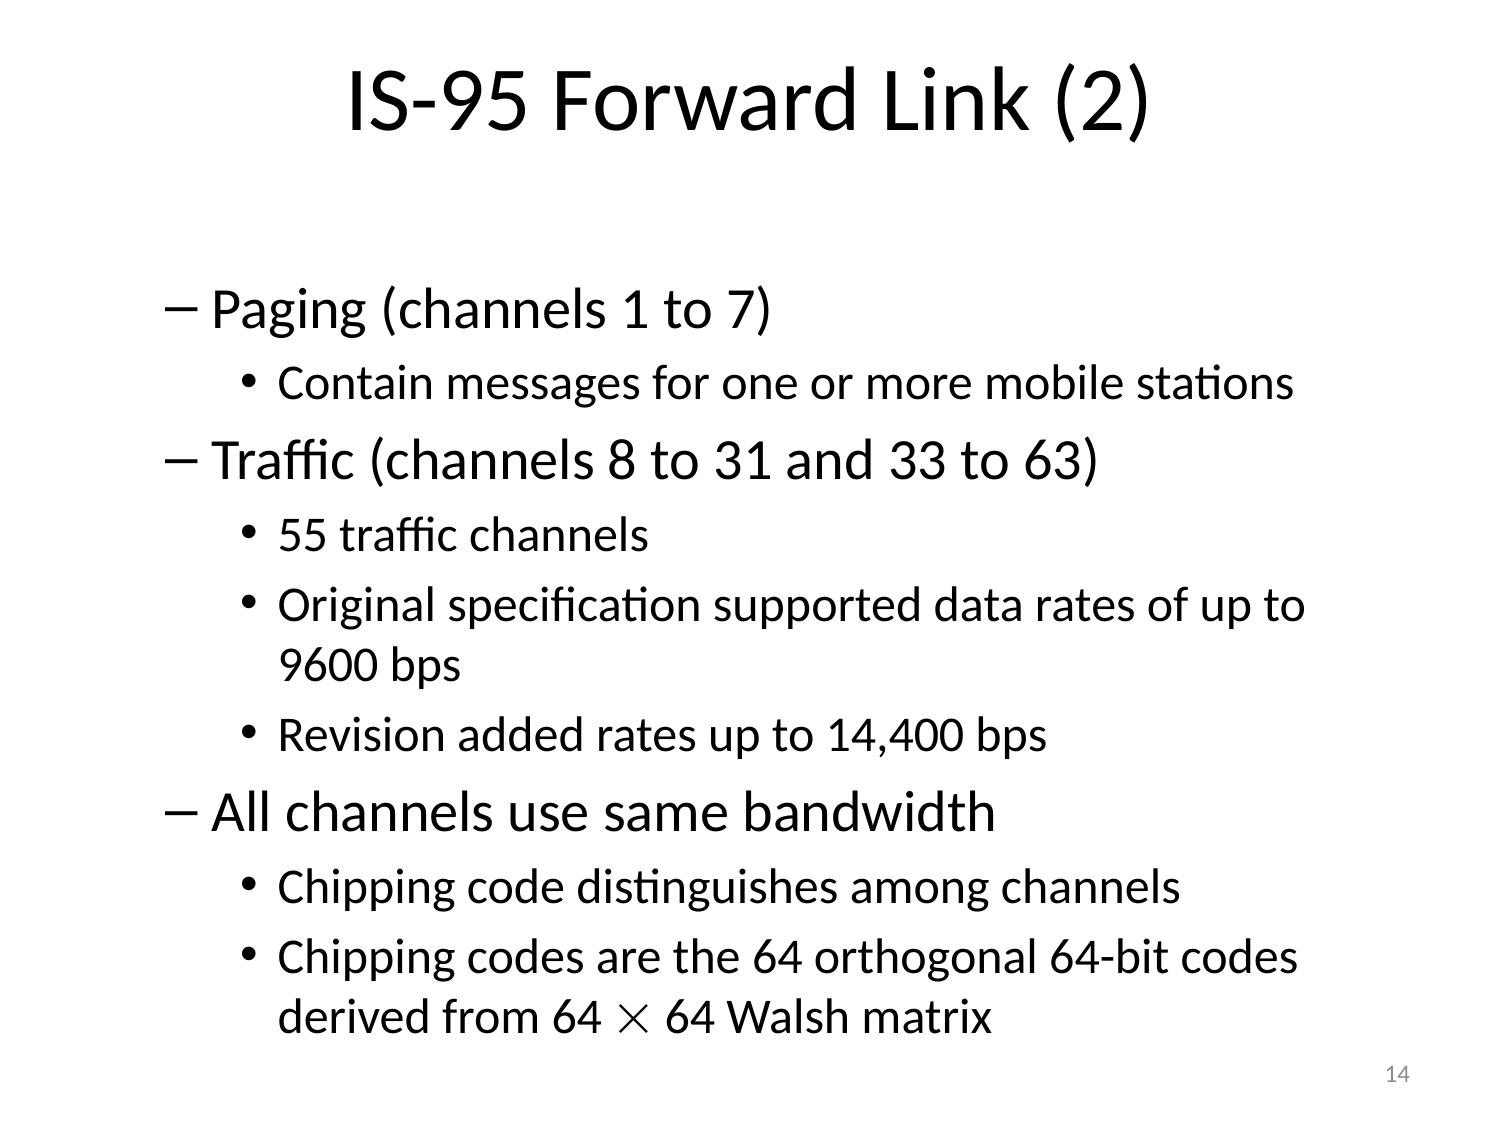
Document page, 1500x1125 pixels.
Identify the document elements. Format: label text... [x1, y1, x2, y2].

title IS-95 Forward Link (2) [0, 0, 1500, 188]
list Paging (channels 1 to 7) Contain messages for one or more mobile stations Traffic (channels 8 to 31 and 33 to 63) 55 traffic channels Original specification supported data rates of up to 9600 bps Revision added rates up to 14,400 bps All channels use same bandwidth Chipping code distinguishes among channels Chipping codes are the 64 orthogonal 64-bit codes derived from 64  64 Walsh matrix [74, 262, 1426, 1006]
slide_number 14 [1074, 1042, 1425, 1103]
